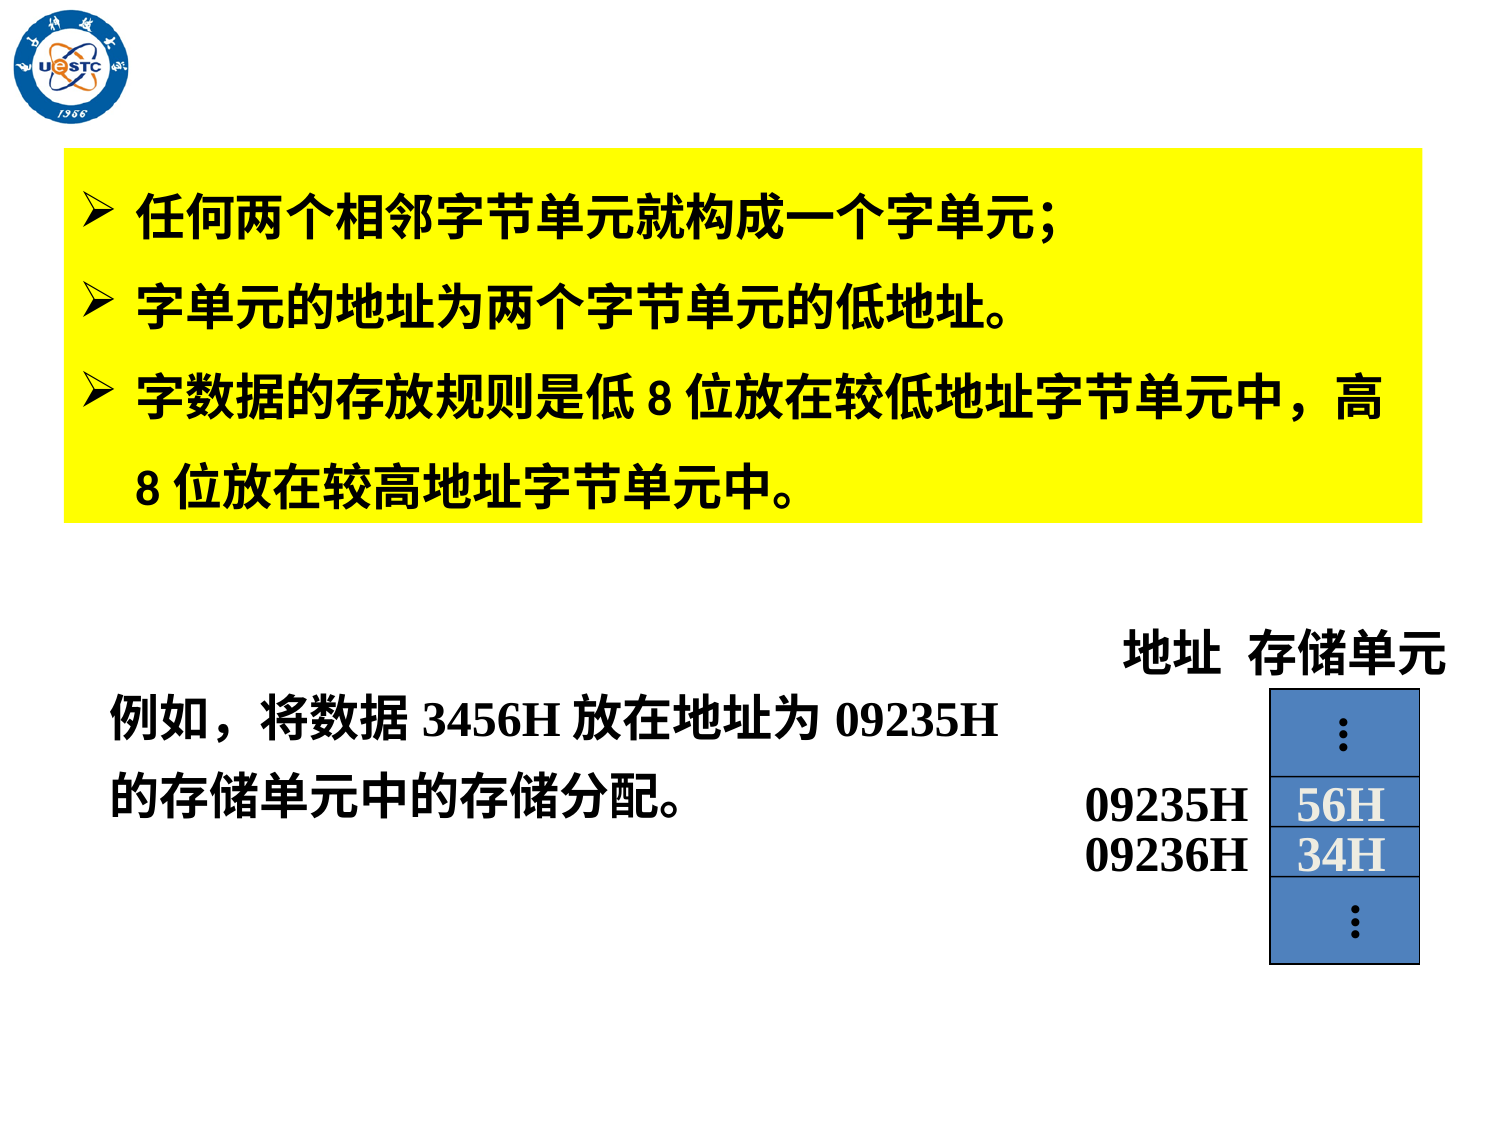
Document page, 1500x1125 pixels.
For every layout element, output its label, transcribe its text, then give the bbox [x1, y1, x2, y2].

text_box 任何两个相邻字节单元就构成一个字单元； 字单元的地址为两个字节单元的低地址。 字数据的存放规则是低8位放在较低地址字节单元中，高8位放在较高地址字节单元中。 [63, 148, 1423, 523]
picture [6, 8, 136, 126]
text_box 例如，将数据3456H放在地址为09235H的存储单元中的存储分配。 [95, 661, 1053, 833]
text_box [1069, 613, 1496, 965]
